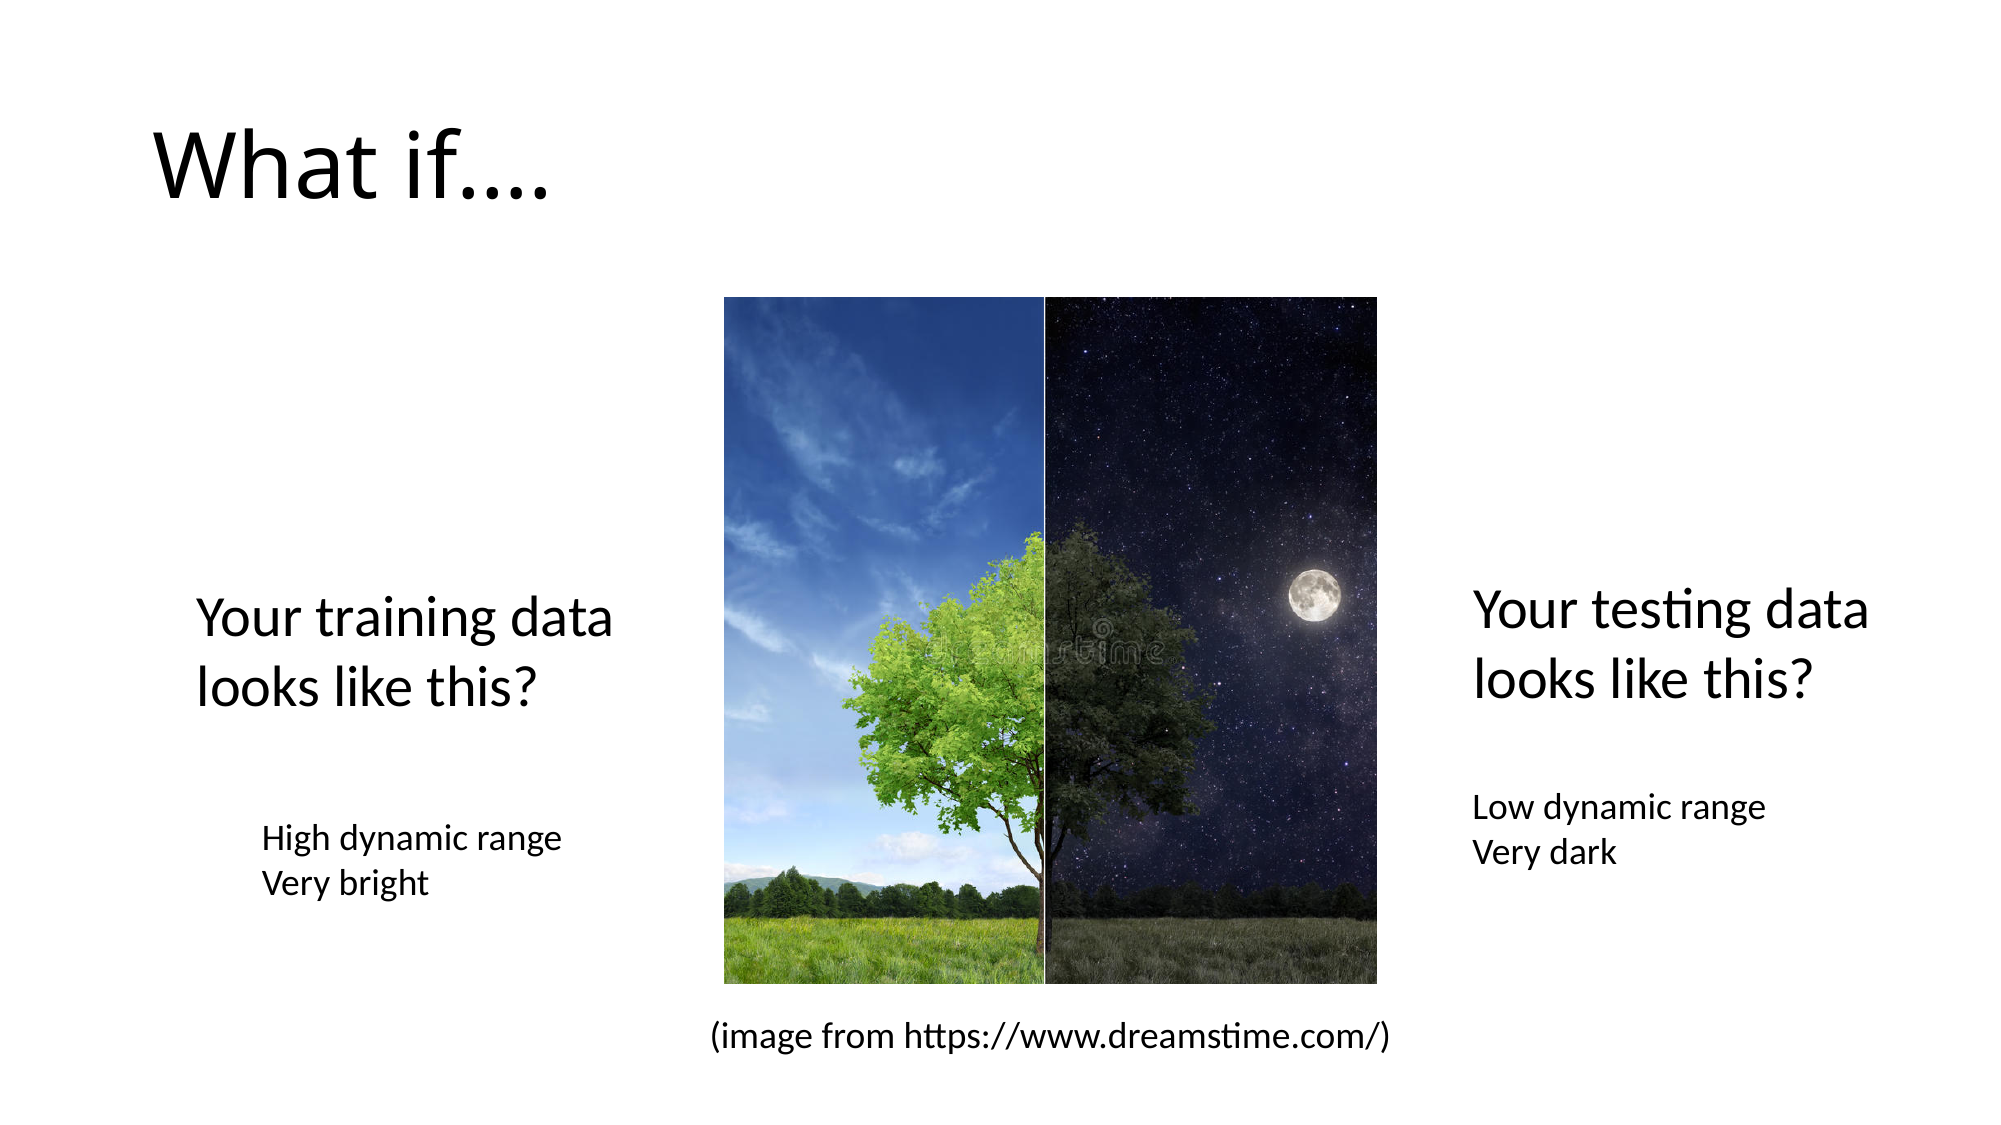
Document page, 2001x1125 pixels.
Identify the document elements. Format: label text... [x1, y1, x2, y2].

text_box Your testing data looks like this? [1458, 562, 1899, 718]
picture [724, 297, 1377, 984]
text_box High dynamic range Very bright [247, 805, 578, 911]
title What if…. [137, 59, 1863, 278]
text_box Your training data looks like this? [182, 570, 643, 726]
text_box Low dynamic range Very dark [1457, 774, 1782, 880]
text_box (image from https://www.dreamstime.com/) [694, 1003, 1407, 1064]
